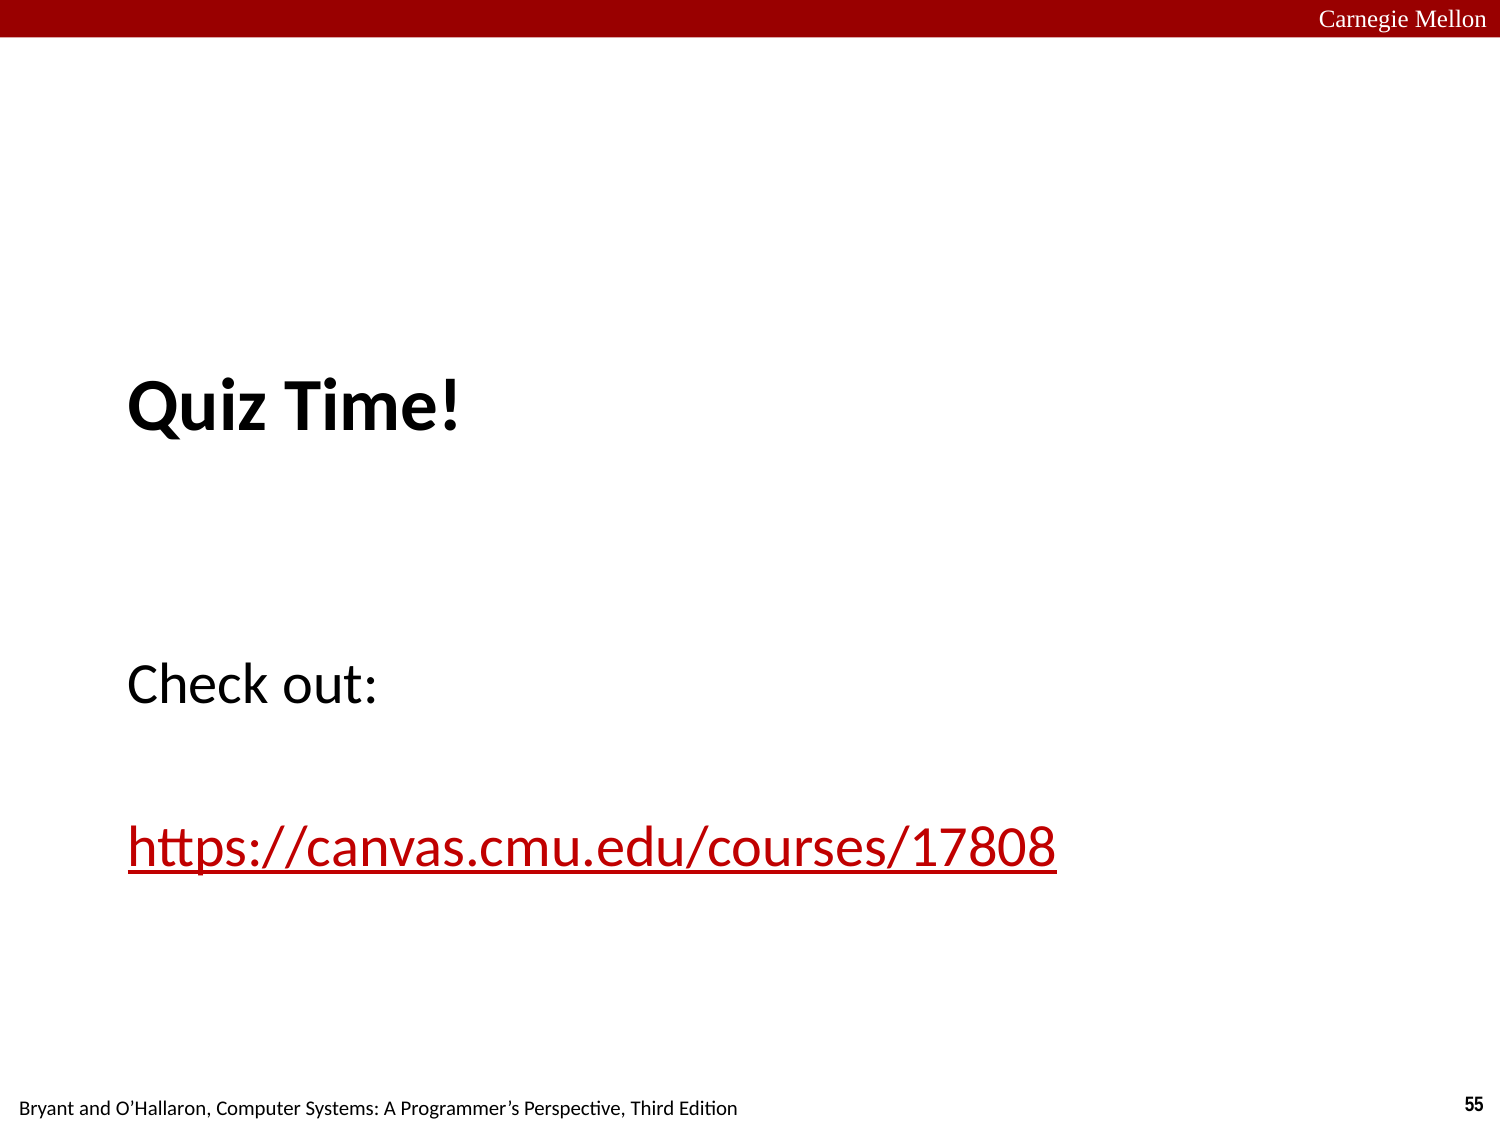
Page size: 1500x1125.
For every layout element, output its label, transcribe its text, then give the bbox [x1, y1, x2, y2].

title Quiz Time! [112, 279, 1388, 522]
subtitle Check out: https://canvas.cmu.edu/courses/17808 [112, 637, 1373, 926]
